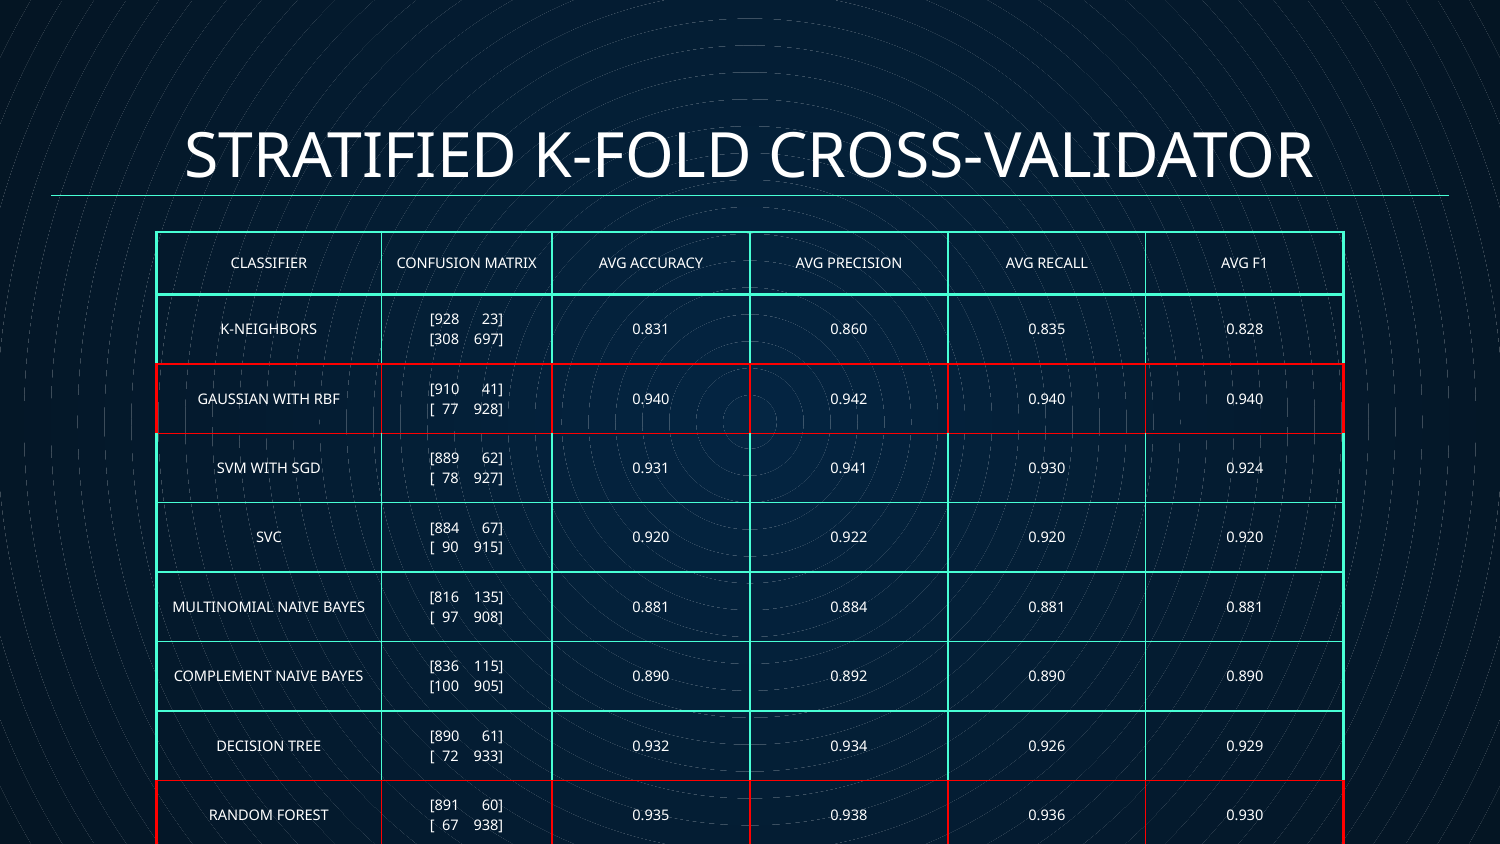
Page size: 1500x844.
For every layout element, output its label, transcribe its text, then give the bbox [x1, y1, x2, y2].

table_cell [928 23] [308 697] [382, 296, 551, 363]
table_cell 0.942 [751, 365, 947, 433]
table_cell 0.941 [751, 434, 947, 502]
table_cell 0.926 [949, 712, 1145, 780]
table_cell SVM WITH SGD [158, 434, 381, 502]
table_cell COMPLEMENT NAIVE BAYES [158, 642, 381, 710]
table_cell 0.881 [553, 573, 749, 641]
table_cell 0.920 [1146, 503, 1342, 571]
table_header AVG RECALL [949, 233, 1145, 293]
table_cell 0.890 [949, 642, 1145, 710]
table_cell [910 41] [ 77 928] [382, 365, 551, 433]
table_cell DECISION TREE [158, 712, 381, 780]
table_cell 0.932 [553, 712, 749, 780]
table_cell 0.935 [553, 781, 749, 844]
table_cell 0.940 [949, 365, 1145, 433]
table_cell 0.884 [751, 573, 947, 641]
table_cell 0.881 [949, 573, 1145, 641]
table_cell GAUSSIAN WITH RBF [158, 365, 381, 433]
table_cell 0.828 [1146, 296, 1342, 363]
title STRATIFIED K-FOLD CROSS-VALIDATOR [51, 105, 1449, 195]
table_cell MULTINOMIAL NAIVE BAYES [158, 573, 381, 641]
table_cell 0.881 [1146, 573, 1342, 641]
table_header CONFUSION MATRIX [382, 233, 551, 293]
table_header CLASSIFIER [158, 233, 381, 293]
table_cell 0.940 [553, 365, 749, 433]
table_cell 0.892 [751, 642, 947, 710]
table_cell 0.936 [949, 781, 1145, 844]
table_cell 0.940 [1146, 365, 1342, 433]
table_cell 0.835 [949, 296, 1145, 363]
table_cell 0.924 [1146, 434, 1342, 502]
table_cell RANDOM FOREST [158, 781, 381, 844]
table_cell K-NEIGHBORS [158, 296, 381, 363]
table_cell [884 67] [ 90 915] [382, 503, 551, 571]
table_cell [816 135] [ 97 908] [382, 573, 551, 641]
table_cell [836 115] [100 905] [382, 642, 551, 710]
table_cell 0.890 [553, 642, 749, 710]
table_cell 0.860 [751, 296, 947, 363]
table_cell 0.920 [949, 503, 1145, 571]
table_cell [889 62] [ 78 927] [382, 434, 551, 502]
table_cell [890 61] [ 72 933] [382, 712, 551, 780]
table_cell 0.831 [553, 296, 749, 363]
table_header AVG PRECISION [751, 233, 947, 293]
table_cell 0.922 [751, 503, 947, 571]
table_cell 0.890 [1146, 642, 1342, 710]
table_cell 0.938 [751, 781, 947, 844]
table_cell SVC [158, 503, 381, 571]
title STRATIFIED K-FOLD CROSS-VALIDATOR [51, 202, 1449, 206]
table_cell 0.930 [949, 434, 1145, 502]
table_header AVG F1 [1146, 233, 1342, 293]
table_cell 0.930 [1146, 781, 1342, 844]
table_header AVG ACCURACY [553, 233, 749, 293]
table_cell 0.931 [553, 434, 749, 502]
table_cell 0.920 [553, 503, 749, 571]
table_cell [891 60] [ 67 938] [382, 781, 551, 844]
table_cell 0.929 [1146, 712, 1342, 780]
table_cell 0.934 [751, 712, 947, 780]
